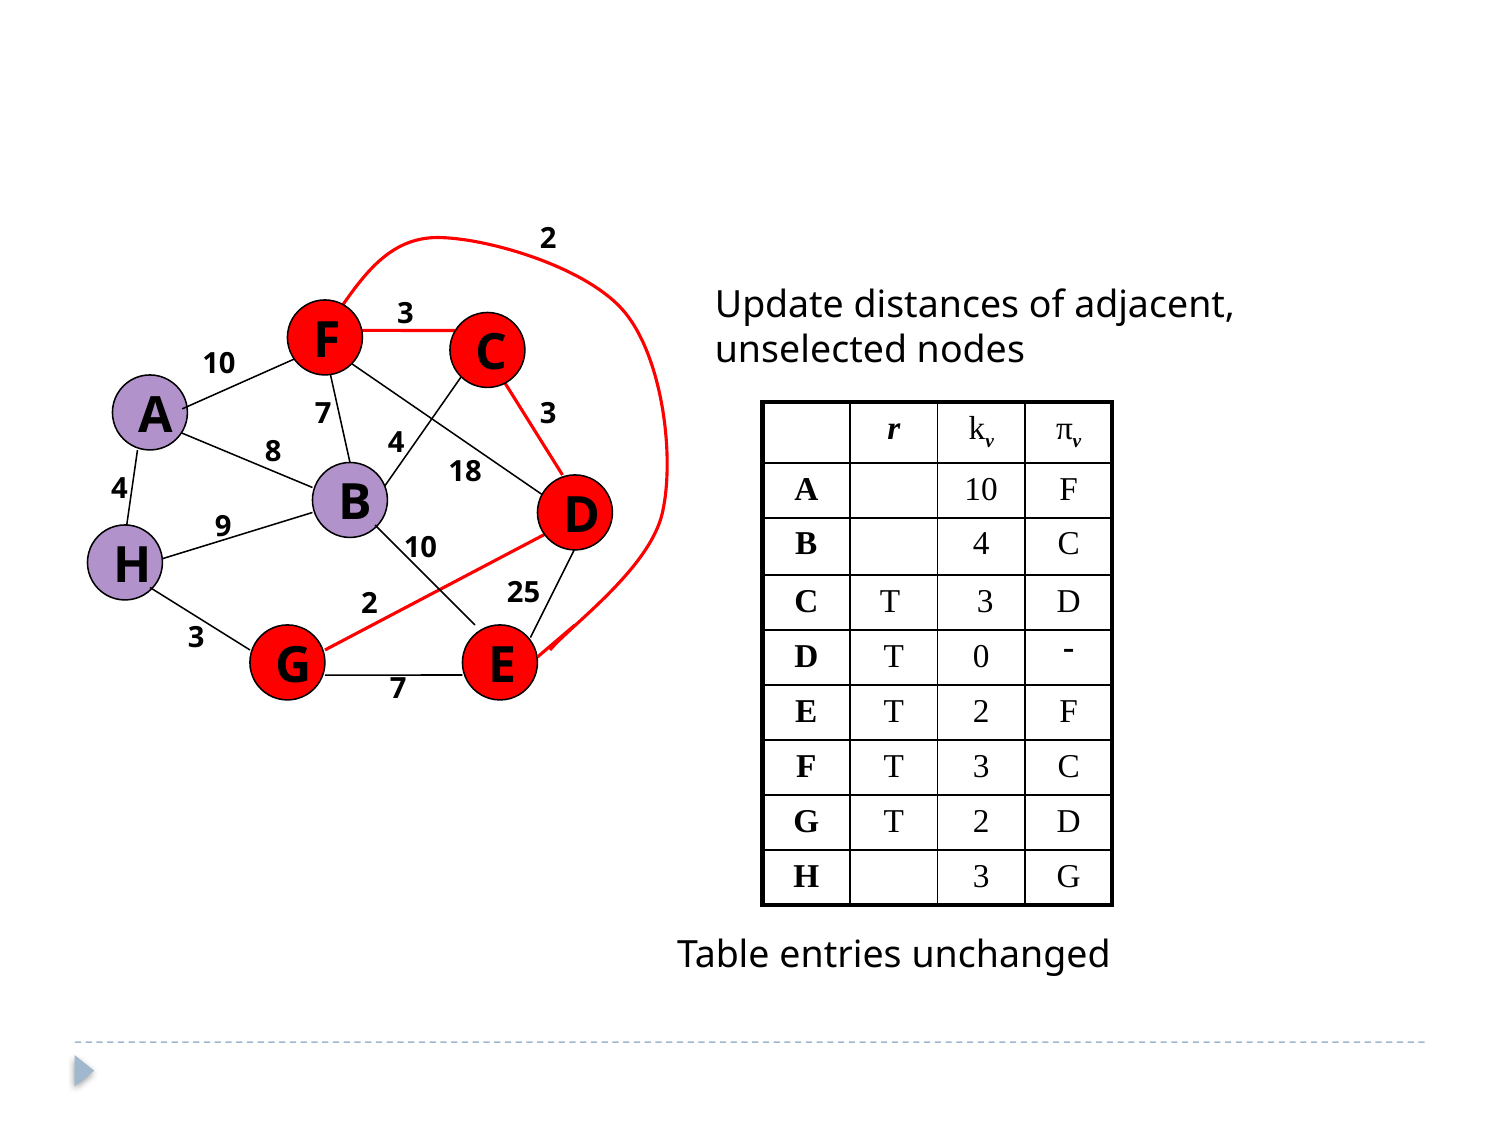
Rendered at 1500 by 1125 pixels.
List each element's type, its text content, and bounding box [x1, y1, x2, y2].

table_cell F [1026, 686, 1110, 739]
text_box [343, 237, 668, 651]
table_cell 3 [938, 851, 1024, 903]
text_box 9 [200, 499, 250, 550]
text_box D [537, 474, 613, 550]
table_cell D [1026, 576, 1110, 629]
table_cell G [1026, 851, 1110, 903]
text_box 10 [187, 337, 267, 388]
table_cell H [765, 851, 849, 903]
table_cell A [765, 464, 849, 517]
table_cell 10 [938, 464, 1024, 517]
table_header [765, 404, 849, 462]
text_box C [449, 312, 525, 388]
table_cell 2 [938, 686, 1024, 739]
text_box 2 [525, 212, 575, 263]
table_header kv [938, 404, 1024, 462]
table_cell [851, 519, 937, 574]
table_cell T [851, 631, 937, 684]
table_cell D [1026, 796, 1110, 849]
table_cell [851, 851, 937, 903]
table_cell  [1026, 631, 1110, 684]
table_header r [851, 404, 937, 462]
text_box 4 [96, 471, 147, 513]
table_cell E [765, 686, 849, 739]
text_box 4 [373, 416, 424, 466]
text_box F [287, 299, 363, 375]
text_box 2 [346, 576, 397, 627]
table_cell T [851, 576, 937, 629]
table_cell T [851, 686, 937, 739]
table_cell T [851, 741, 937, 794]
table_cell 3 [938, 576, 1024, 629]
text_box 10 [388, 521, 468, 571]
text_box Update distances of adjacent, unselected nodes [699, 272, 1413, 378]
table_cell 3 [938, 741, 1024, 794]
text_box 8 [249, 424, 300, 475]
table_cell T [851, 796, 937, 849]
text_box H [87, 524, 163, 600]
table_header πv [1026, 404, 1110, 462]
table_cell B [765, 519, 849, 574]
table_cell G [765, 796, 849, 849]
table_cell F [1026, 464, 1110, 517]
table_cell 2 [938, 796, 1024, 849]
table_cell F [765, 741, 849, 794]
text_box Table entries unchanged [662, 922, 1275, 983]
table_cell C [765, 576, 849, 629]
table_cell 0 [938, 631, 1024, 684]
table_cell C [1026, 519, 1110, 574]
table_cell D [765, 631, 849, 684]
text_box 3 [173, 610, 224, 661]
text_box G [249, 624, 325, 700]
text_box 7 [300, 387, 350, 438]
text_box A [112, 374, 188, 450]
text_box B [312, 462, 388, 538]
text_box 7 [375, 662, 425, 713]
text_box [87, 403, 175, 488]
text_box 3 [525, 387, 575, 438]
text_box E [462, 624, 538, 700]
text_box 25 [492, 565, 571, 616]
text_box 3 [382, 287, 433, 338]
table_cell 4 [938, 519, 1024, 574]
text_box 18 [433, 444, 511, 495]
table_cell [851, 464, 937, 517]
table_cell C [1026, 741, 1110, 794]
